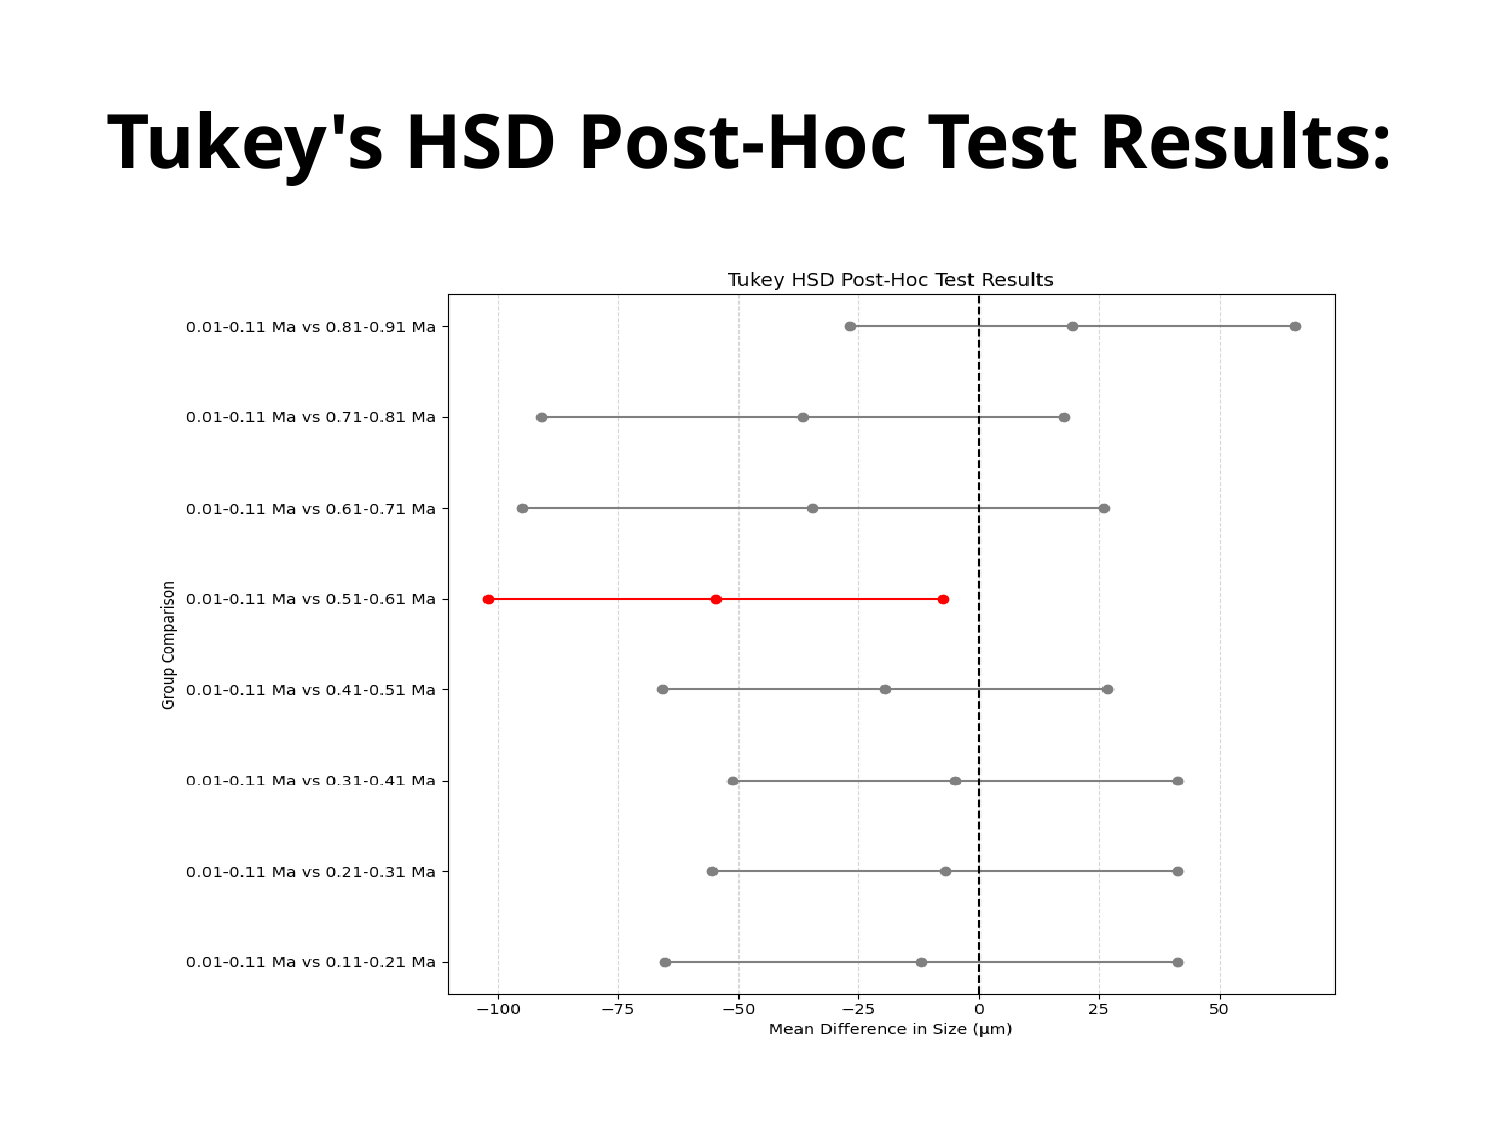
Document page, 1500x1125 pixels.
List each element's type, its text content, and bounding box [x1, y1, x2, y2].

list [150, 262, 1346, 1046]
title Tukey's HSD Post-Hoc Test Results: [75, 45, 1425, 233]
